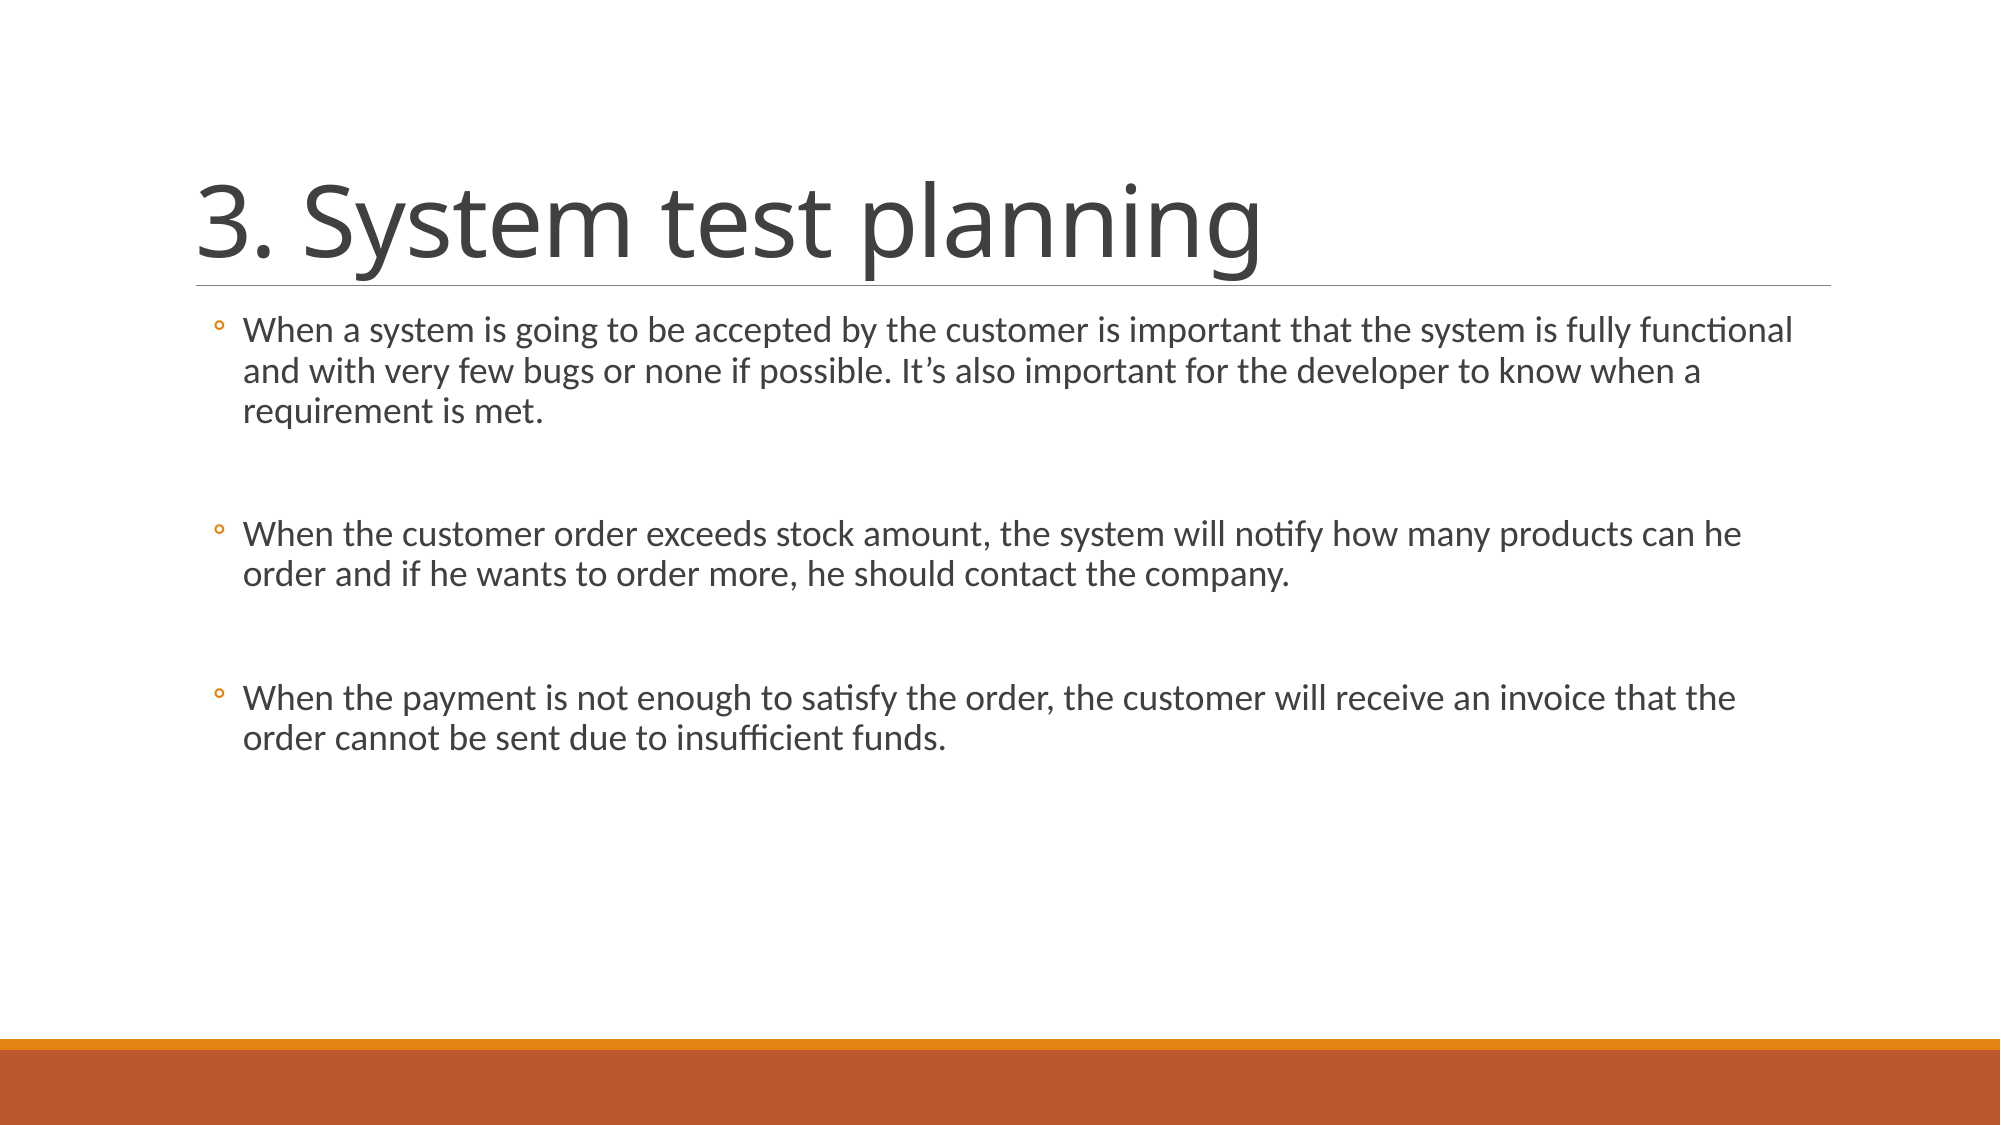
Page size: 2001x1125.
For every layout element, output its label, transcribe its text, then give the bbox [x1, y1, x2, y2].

list When a system is going to be accepted by the customer is important that the system is fully functional and with very few bugs or none if possible. It’s also important for the developer to know when a requirement is met. When the customer order exceeds stock amount, the system will notify how many products can he order and if he wants to order more, he should contact the company. When the payment is not enough to satisfy the order, the customer will receive an invoice that the order cannot be sent due to insufficient funds. [180, 302, 1830, 963]
title 3. System test planning [180, 47, 1830, 285]
